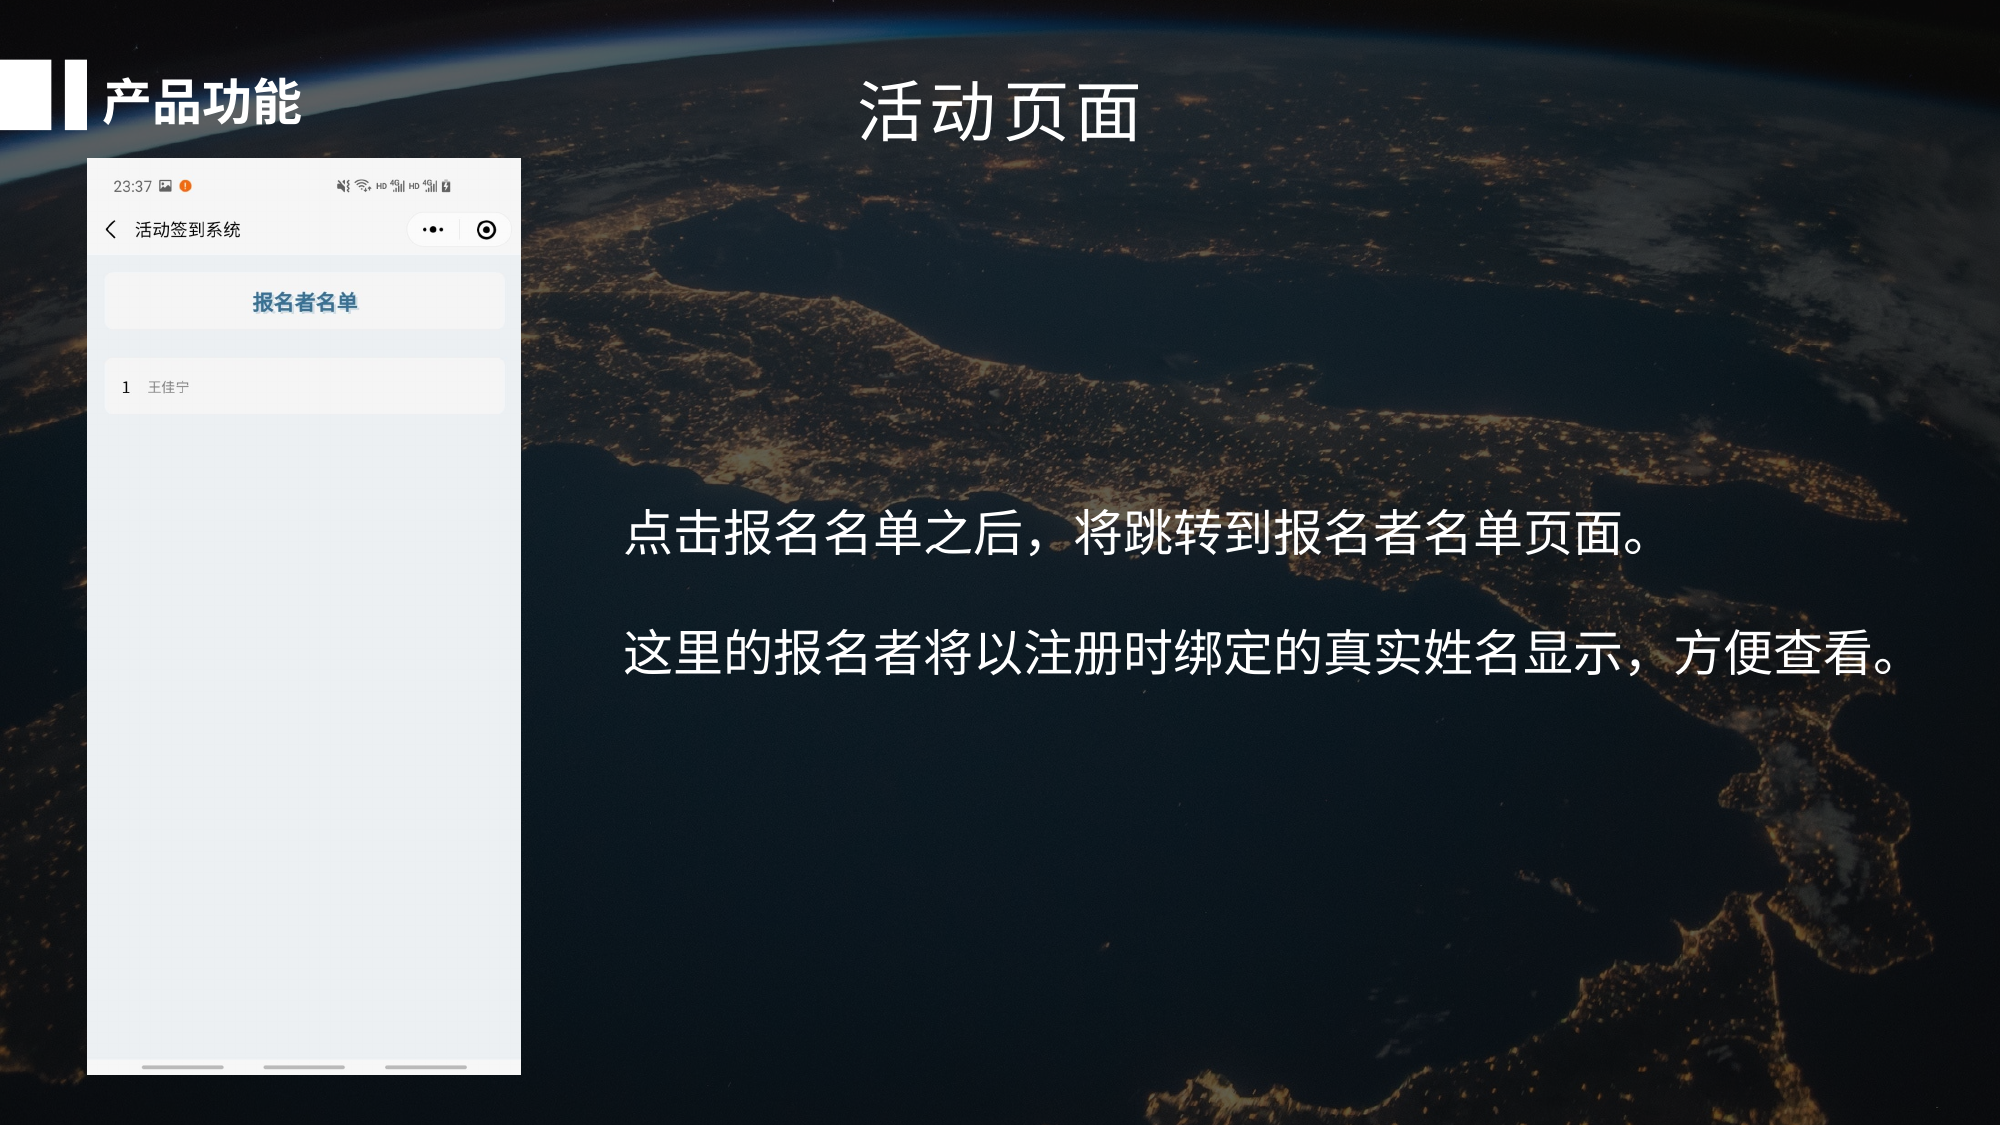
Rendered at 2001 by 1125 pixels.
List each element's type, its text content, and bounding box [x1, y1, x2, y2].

text_box 活动页面 [746, 62, 1253, 158]
text_box 产品功能 [88, 62, 318, 138]
text_box [0, 59, 52, 131]
picture [87, 158, 521, 1075]
text_box [64, 59, 88, 131]
text_box 点击报名名单之后，将跳转到报名者名单页面。 这里的报名者将以注册时绑定的真实姓名显示，方便查看。 [608, 433, 1939, 689]
